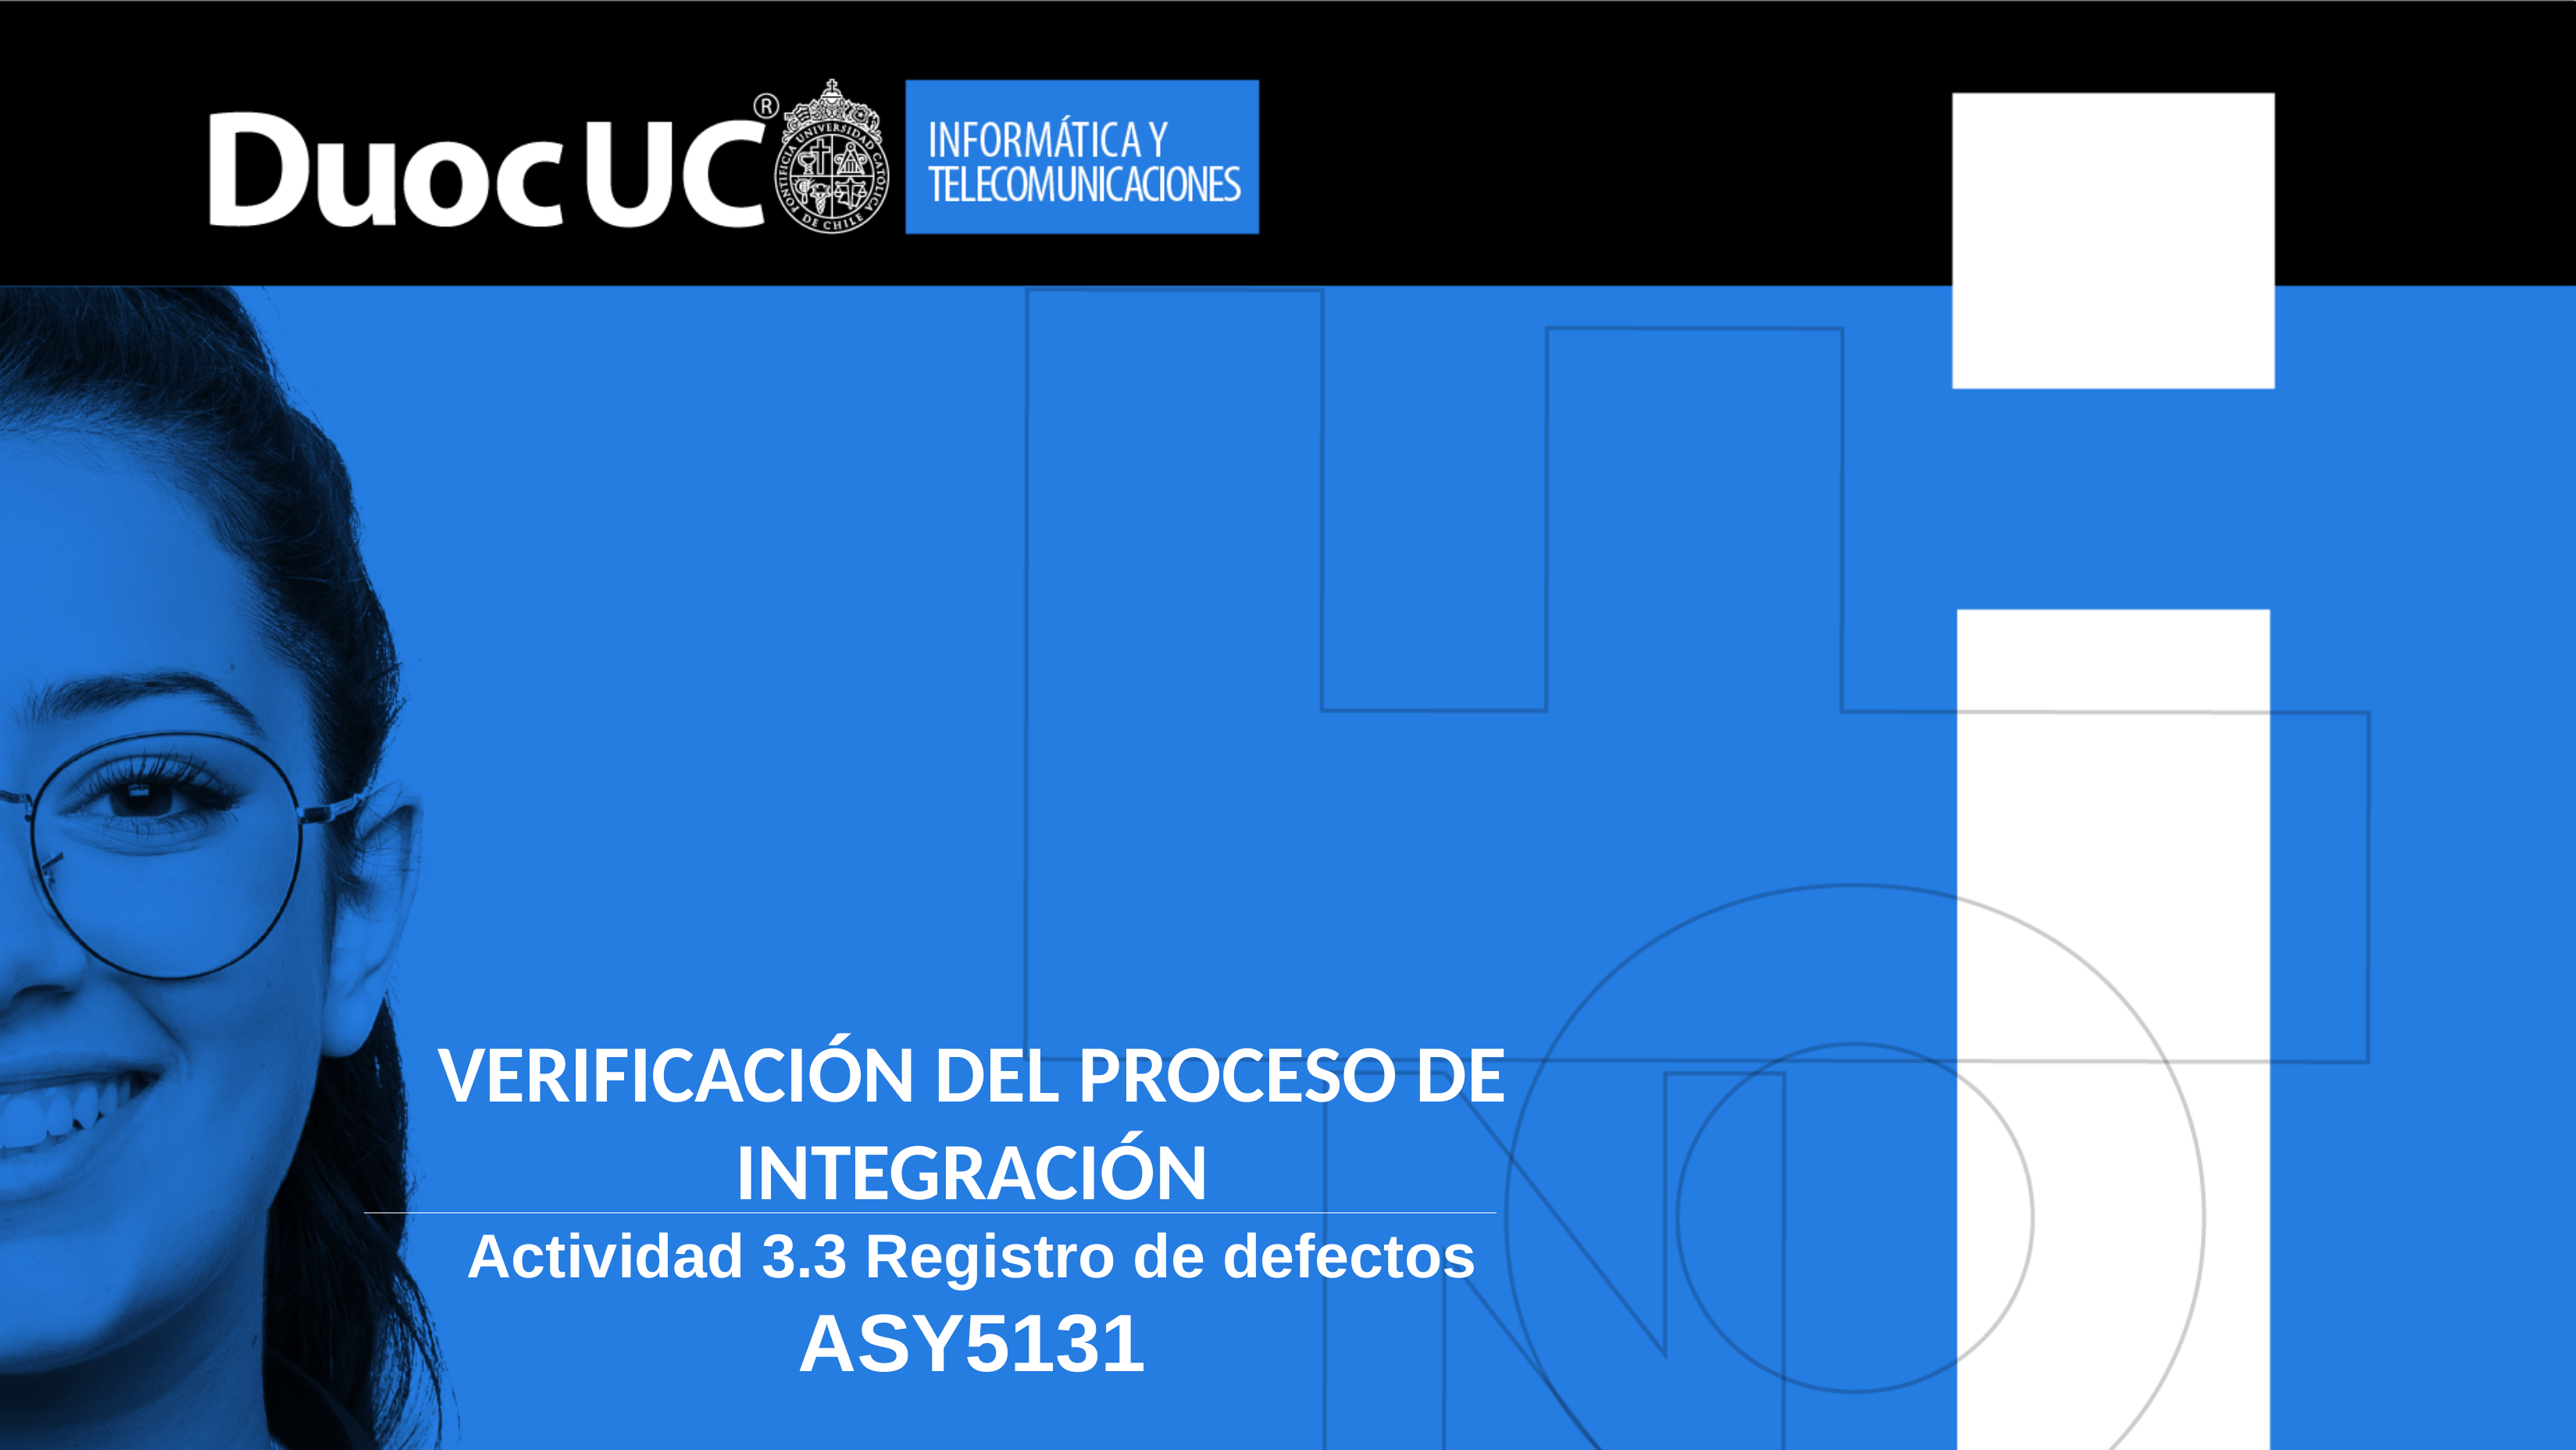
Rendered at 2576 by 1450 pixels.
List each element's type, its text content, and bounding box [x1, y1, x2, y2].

picture [0, 0, 2576, 1450]
title VERIFICACIÓN DEL PROCESO DE INTEGRACIÓN Actividad 3.3 Registro de defectos ASY5131 [386, 1020, 1558, 1450]
